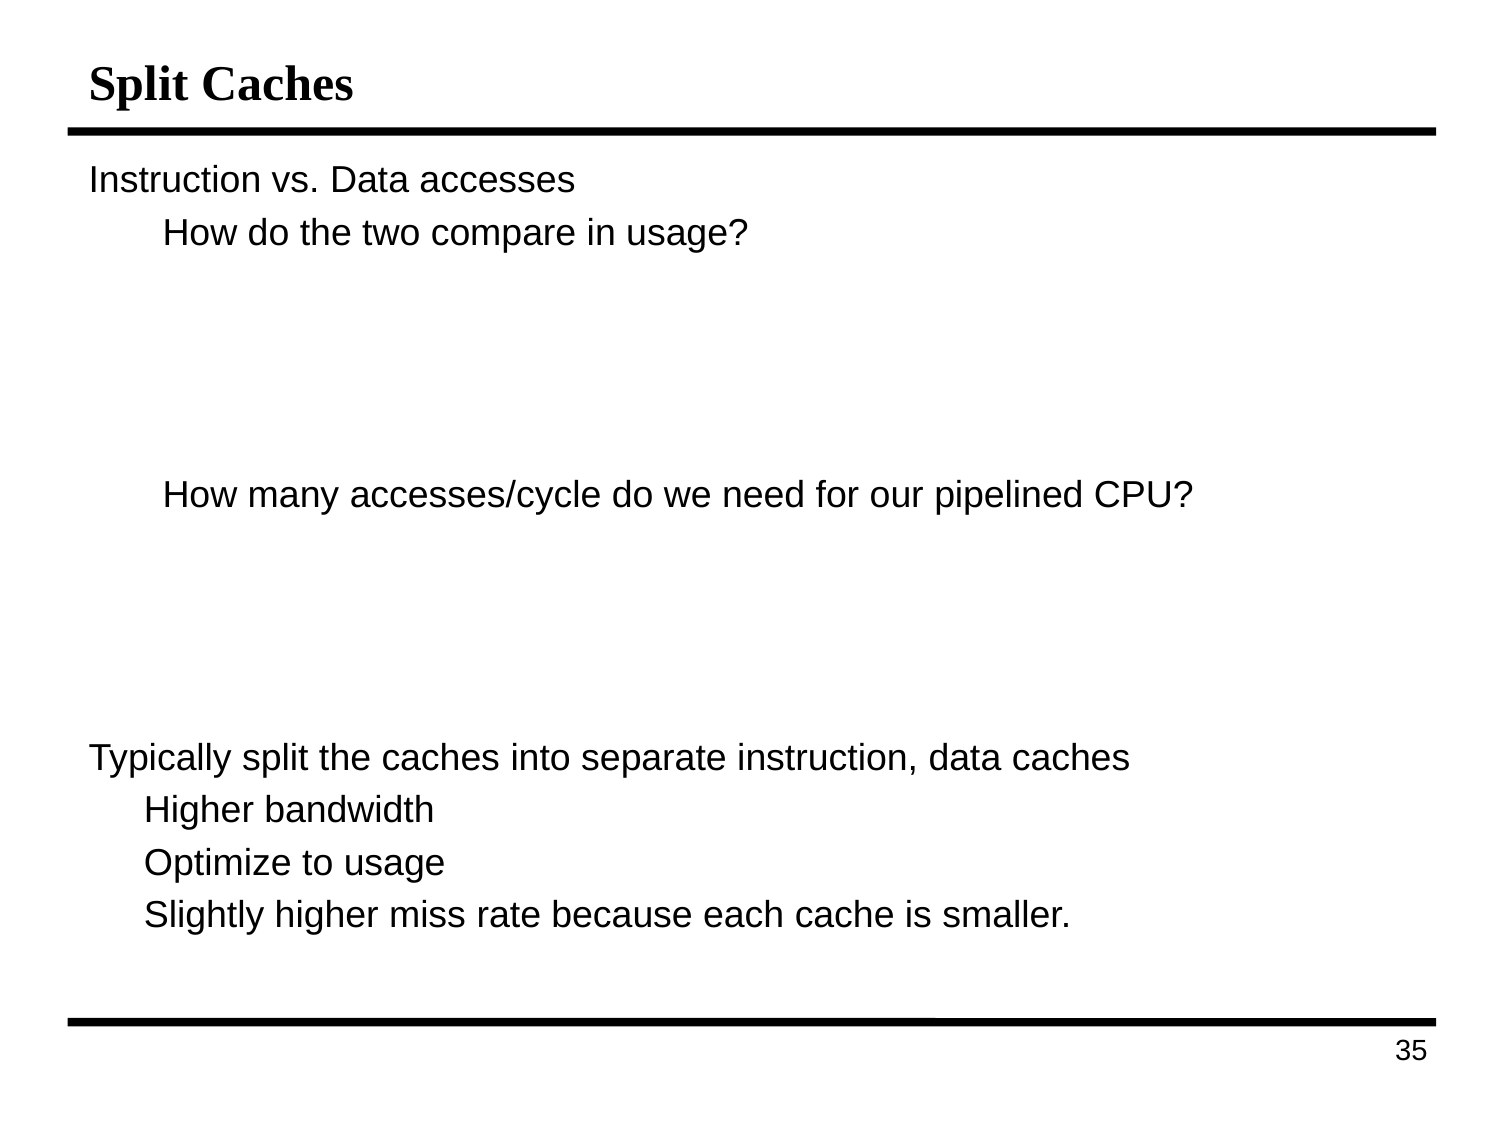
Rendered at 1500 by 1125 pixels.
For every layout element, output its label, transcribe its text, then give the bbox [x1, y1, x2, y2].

list Instruction vs. Data accesses How do the two compare in usage? How many accesses/cycle do we need for our pipelined CPU? Typically split the caches into separate instruction, data caches Higher bandwidth Optimize to usage Slightly higher miss rate because each cache is smaller. [73, 148, 1431, 1012]
slide_number 165 [1134, 1023, 1443, 1099]
title Split Caches [73, 36, 1431, 124]
